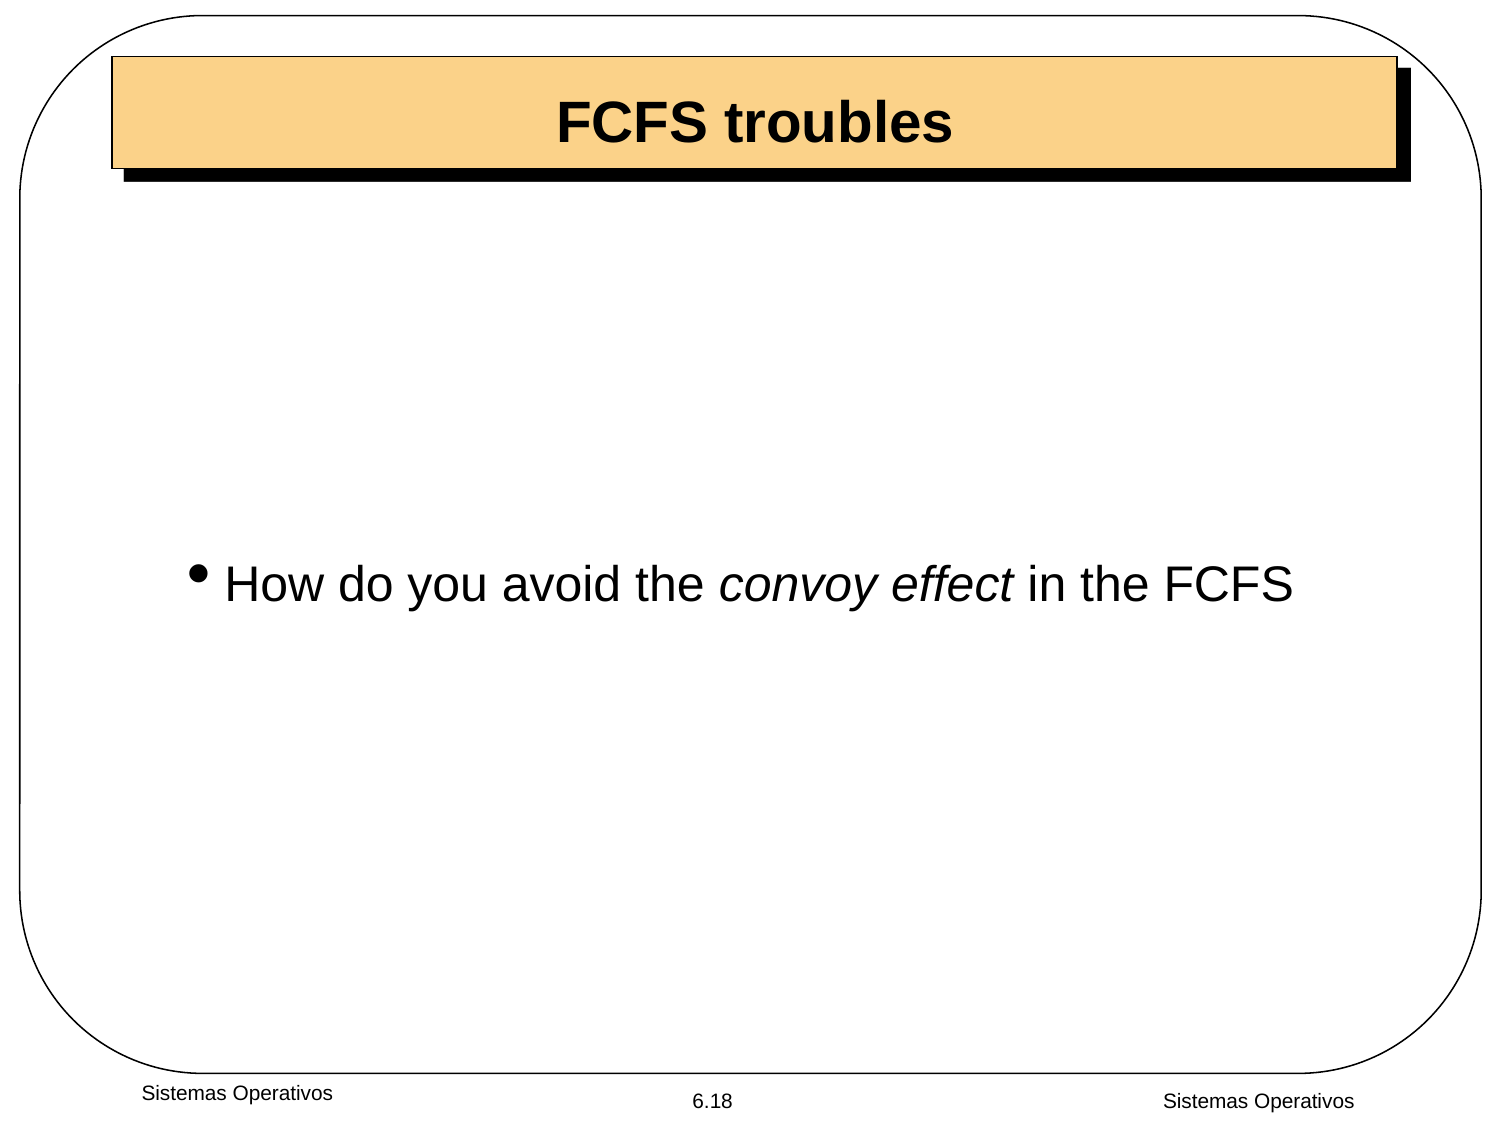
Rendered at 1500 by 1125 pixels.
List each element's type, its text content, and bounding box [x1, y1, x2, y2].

list How do you avoid the convoy effect in the FCFS [171, 282, 1325, 958]
footer Sistemas Operativos [0, 1072, 476, 1125]
title FCFS troubles [190, 81, 1321, 157]
